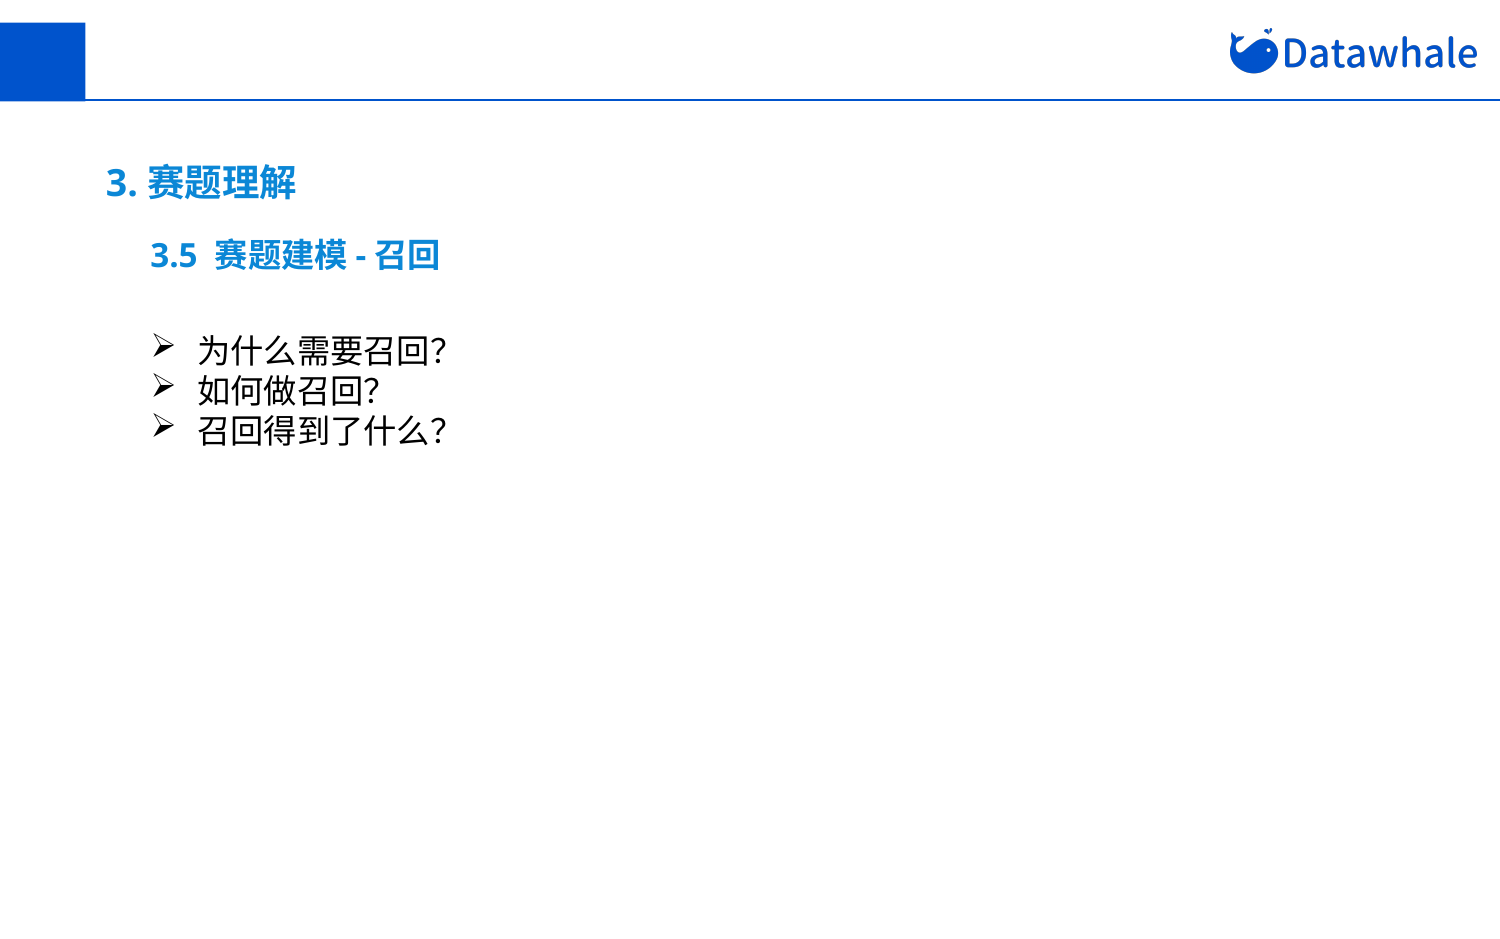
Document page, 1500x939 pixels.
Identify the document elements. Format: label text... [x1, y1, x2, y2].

text_box 3.赛题理解 [91, 151, 632, 212]
picture [0, 0, 1500, 99]
text_box 3.5 赛题建模-召回 [135, 226, 676, 281]
text_box 为什么需要召回？ 如何做召回？ 召回得到了什么？ [135, 322, 1358, 458]
picture [0, 101, 1500, 939]
